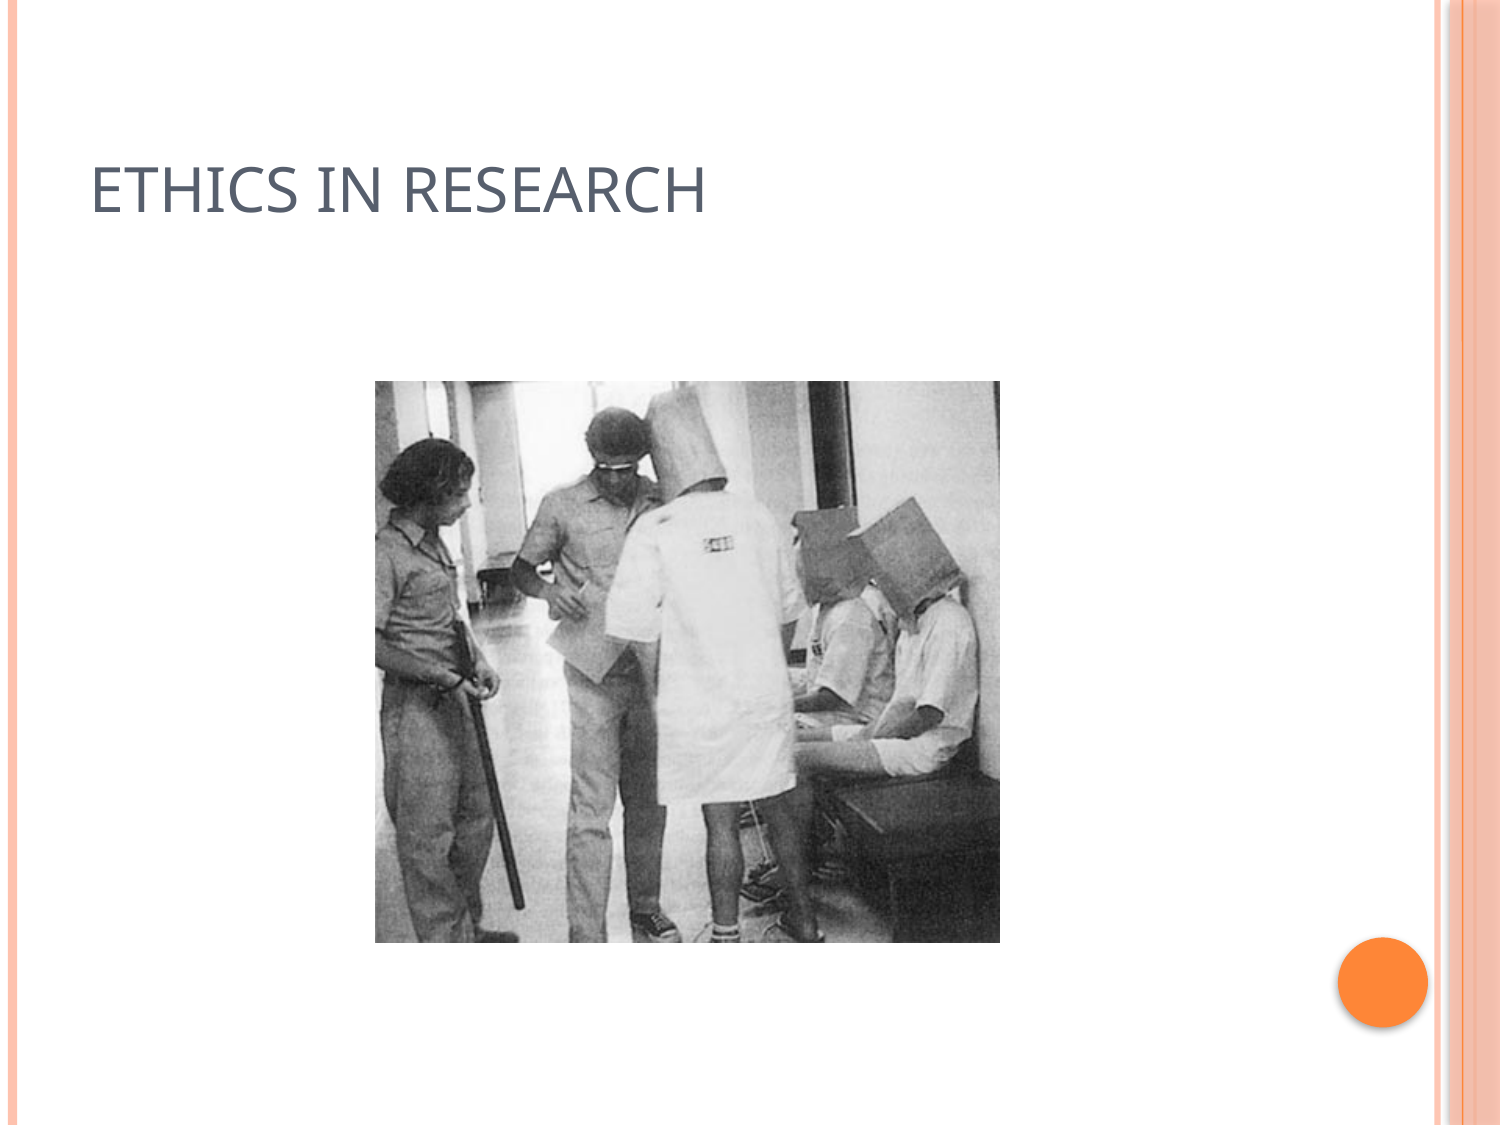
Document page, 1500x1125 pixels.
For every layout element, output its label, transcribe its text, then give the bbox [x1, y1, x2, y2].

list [374, 381, 1001, 944]
title Ethics in Research [75, 45, 1300, 233]
